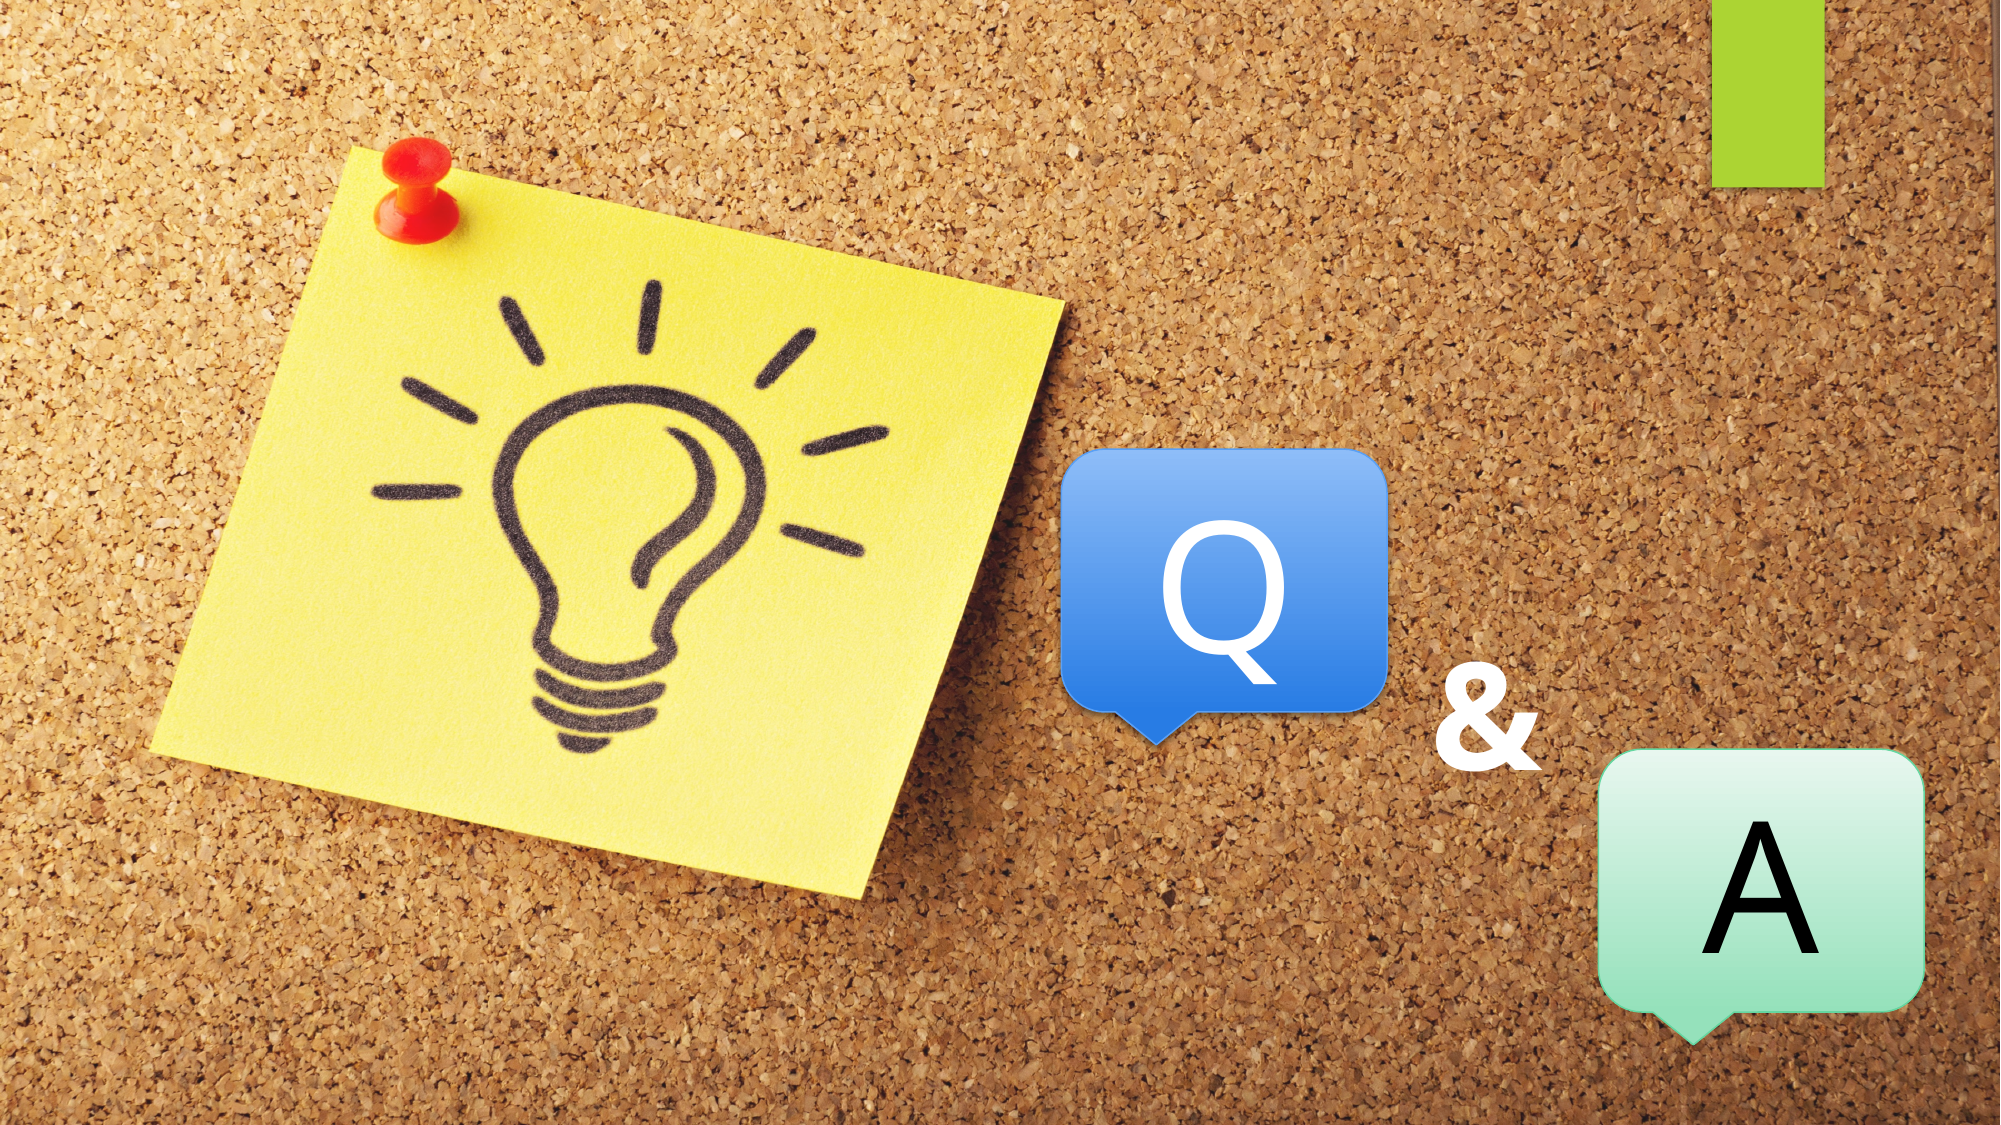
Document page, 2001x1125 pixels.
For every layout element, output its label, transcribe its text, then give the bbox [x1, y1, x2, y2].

text_box & [1416, 613, 1502, 809]
text_box A [1597, 748, 1925, 1046]
text_box Q [1060, 448, 1388, 746]
